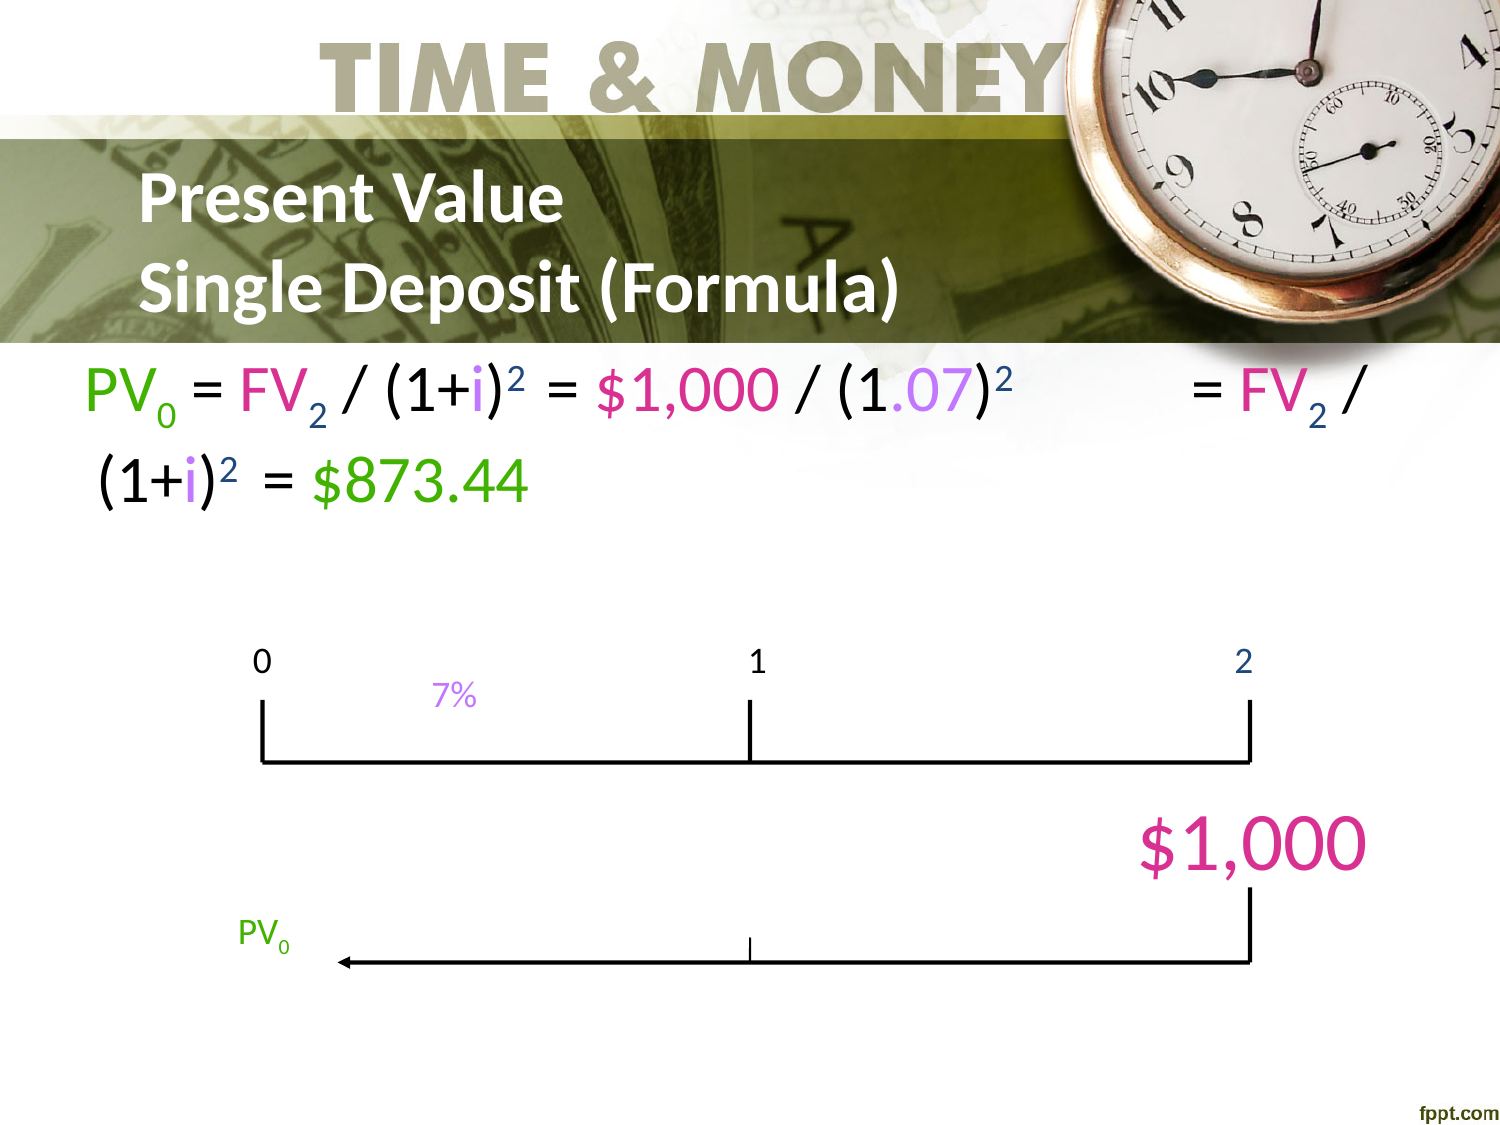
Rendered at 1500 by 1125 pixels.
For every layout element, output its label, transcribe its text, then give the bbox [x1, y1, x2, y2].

list PV0 = FV2 / (1+i)2 = $1,000 / (1.07)2 = FV2 / (1+i)2 = $873.44 [24, 337, 1450, 550]
text_box 7% [416, 662, 492, 722]
text_box PV0 [223, 899, 305, 966]
text_box [337, 956, 750, 969]
text_box 0 1 2 [208, 599, 1269, 695]
text_box $1,000 [1121, 780, 1384, 895]
text_box Present Value Single Deposit (Formula) [123, 140, 1111, 335]
picture [0, 0, 1500, 1125]
